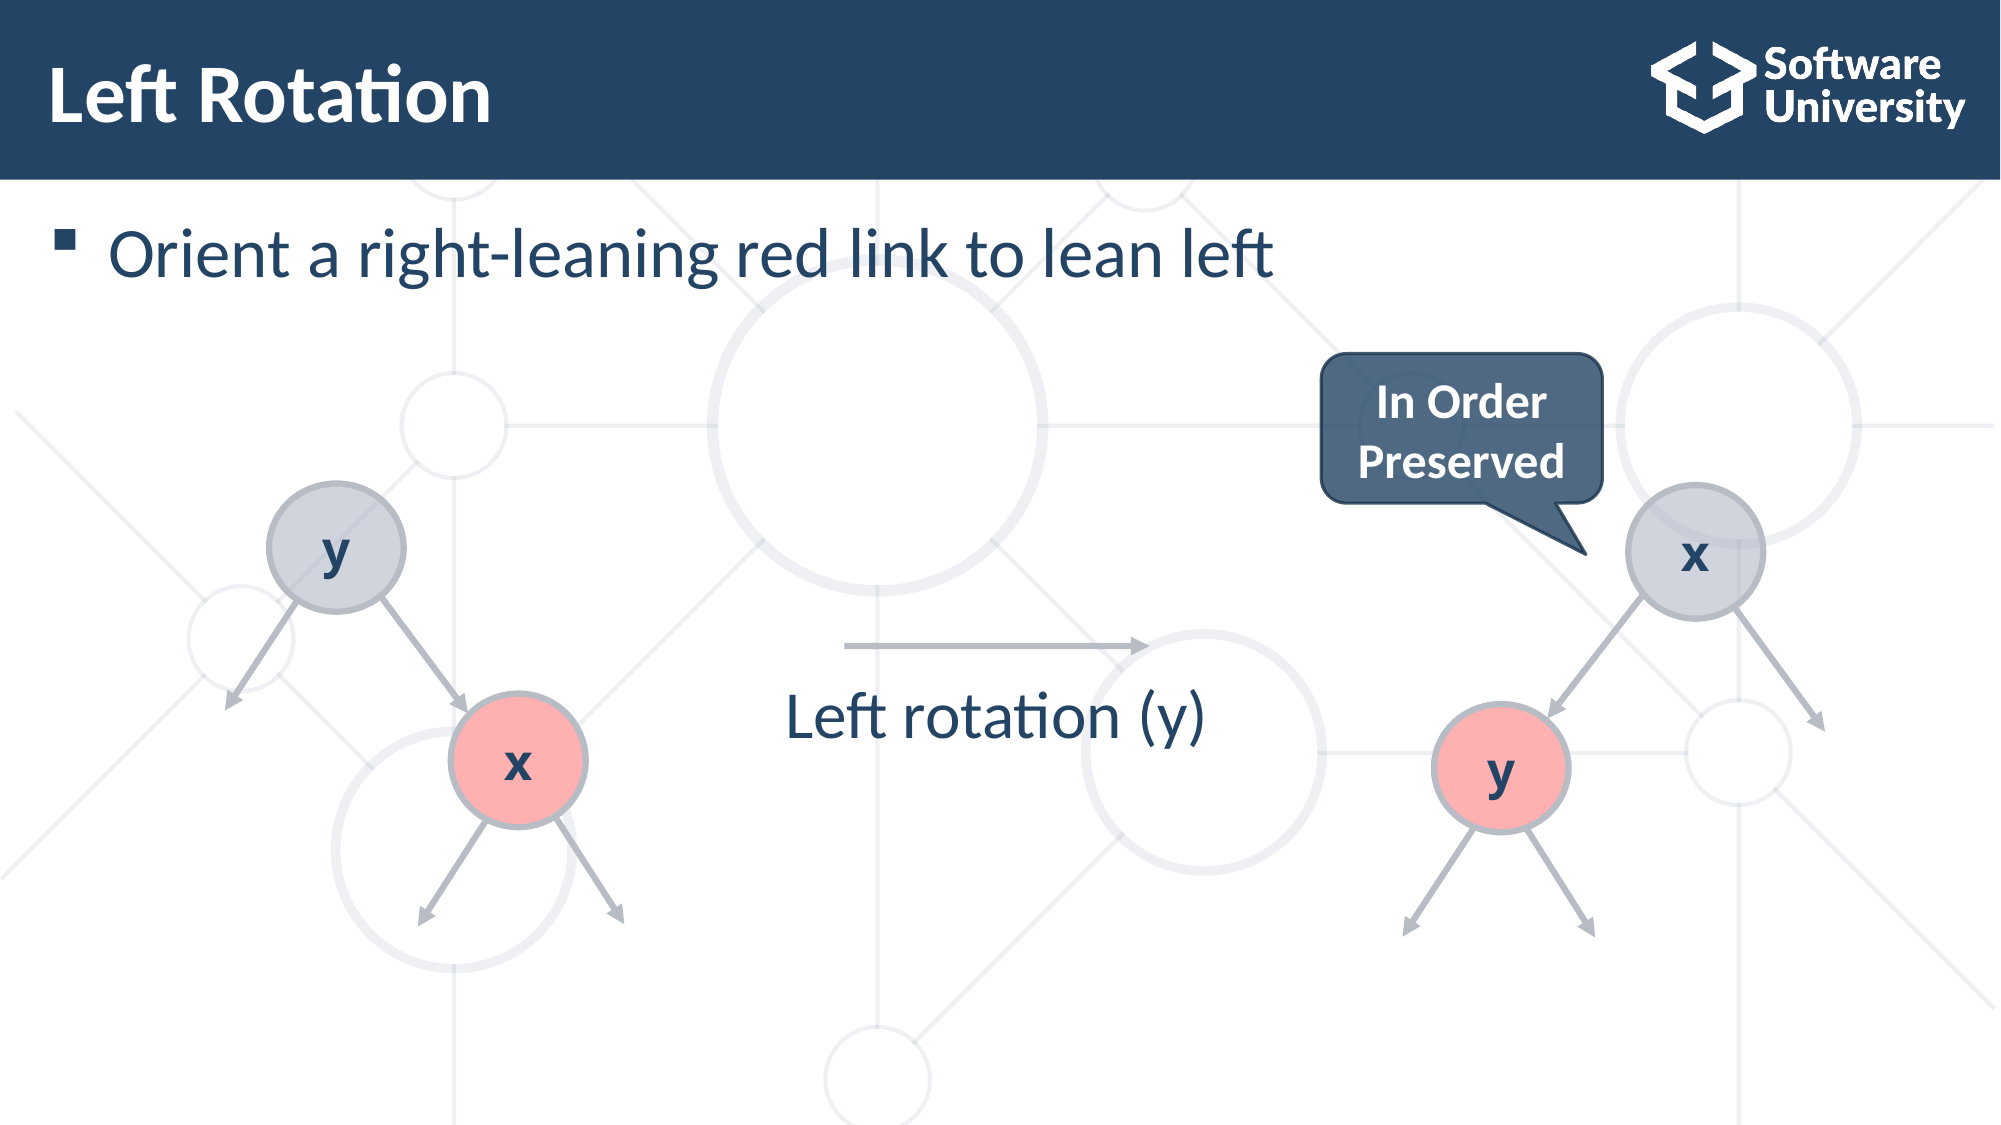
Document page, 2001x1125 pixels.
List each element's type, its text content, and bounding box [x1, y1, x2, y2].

title Left Rotation [31, 16, 1625, 162]
text_box Left rotation (y) [643, 661, 1350, 759]
text_box [1547, 594, 1644, 719]
text_box [225, 599, 299, 711]
text_box x [450, 693, 586, 828]
text_box [1735, 608, 1825, 732]
text_box [380, 596, 469, 714]
text_box In Order Preserved [1319, 351, 1605, 557]
text_box y [1433, 704, 1569, 833]
text_box [844, 639, 1150, 653]
picture [1651, 41, 1966, 134]
text_box [417, 821, 486, 927]
text_box [1526, 827, 1596, 938]
list Orient a right-leaning red link to lean left [31, 196, 1970, 1104]
text_box [553, 814, 625, 925]
text_box [1402, 825, 1476, 937]
text_box x [1628, 485, 1764, 619]
text_box y [269, 483, 404, 612]
